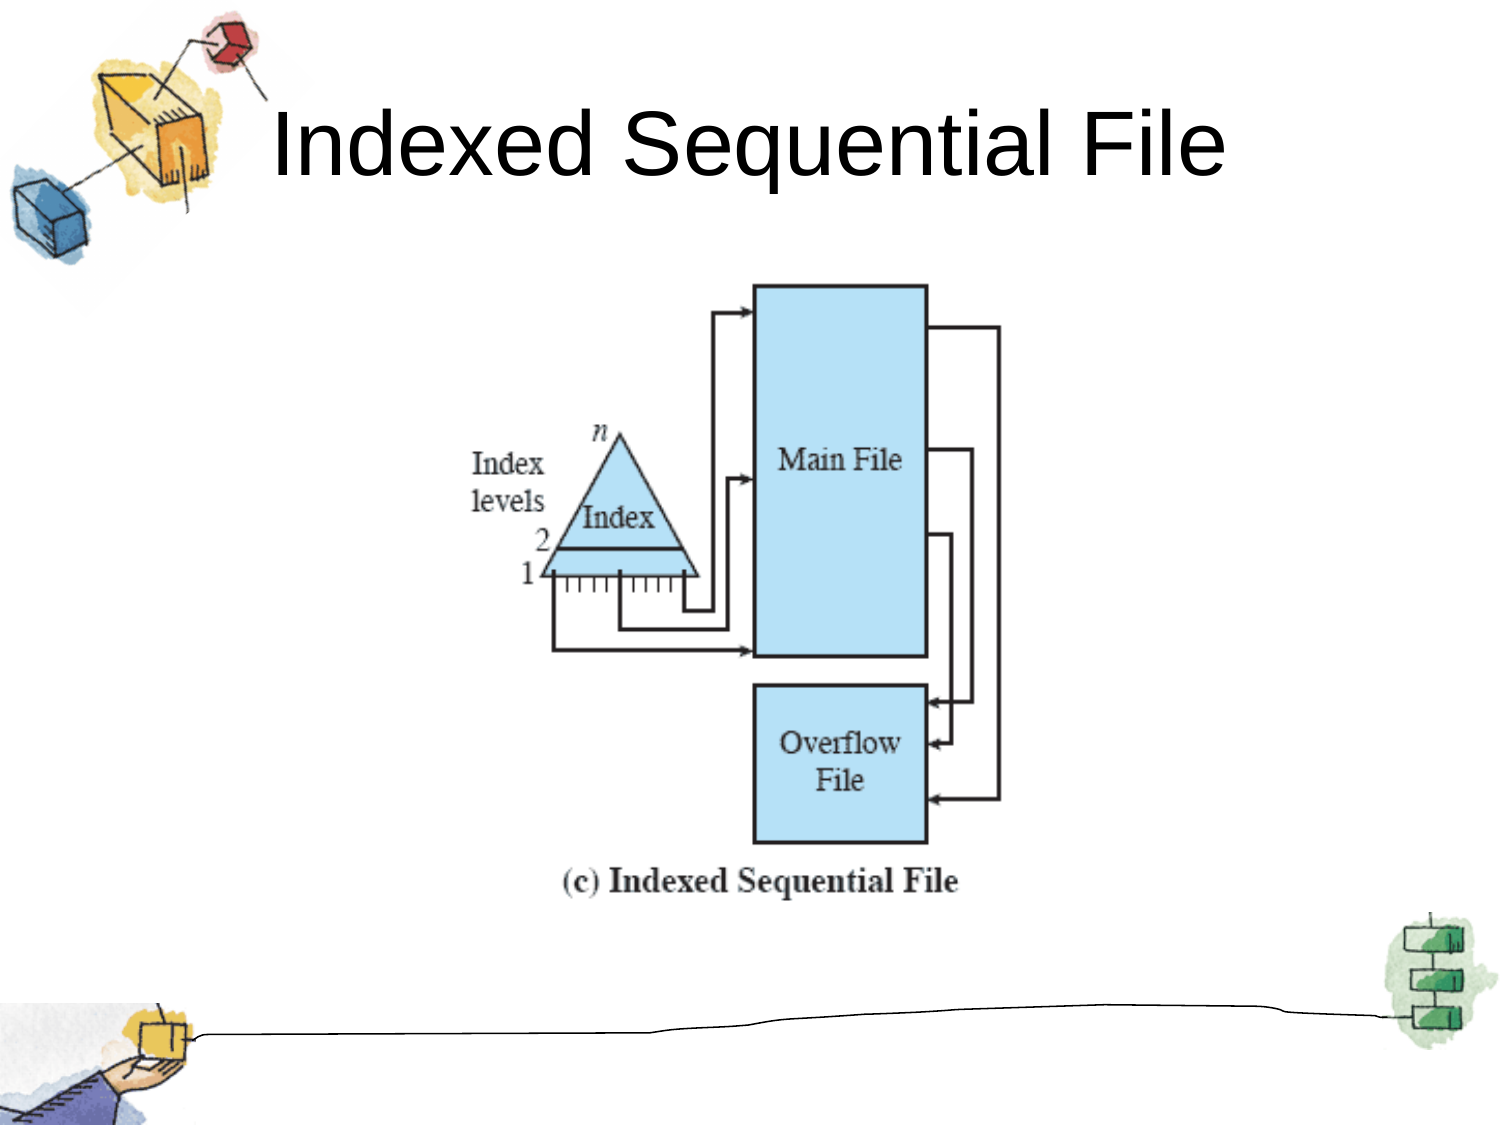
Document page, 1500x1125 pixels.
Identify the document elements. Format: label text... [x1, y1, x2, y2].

picture [114, 0, 274, 44]
title Indexed Sequential File [74, 44, 1426, 233]
picture [0, 85, 167, 316]
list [399, 237, 1045, 932]
picture [0, 1003, 196, 1125]
picture [1382, 912, 1500, 1050]
